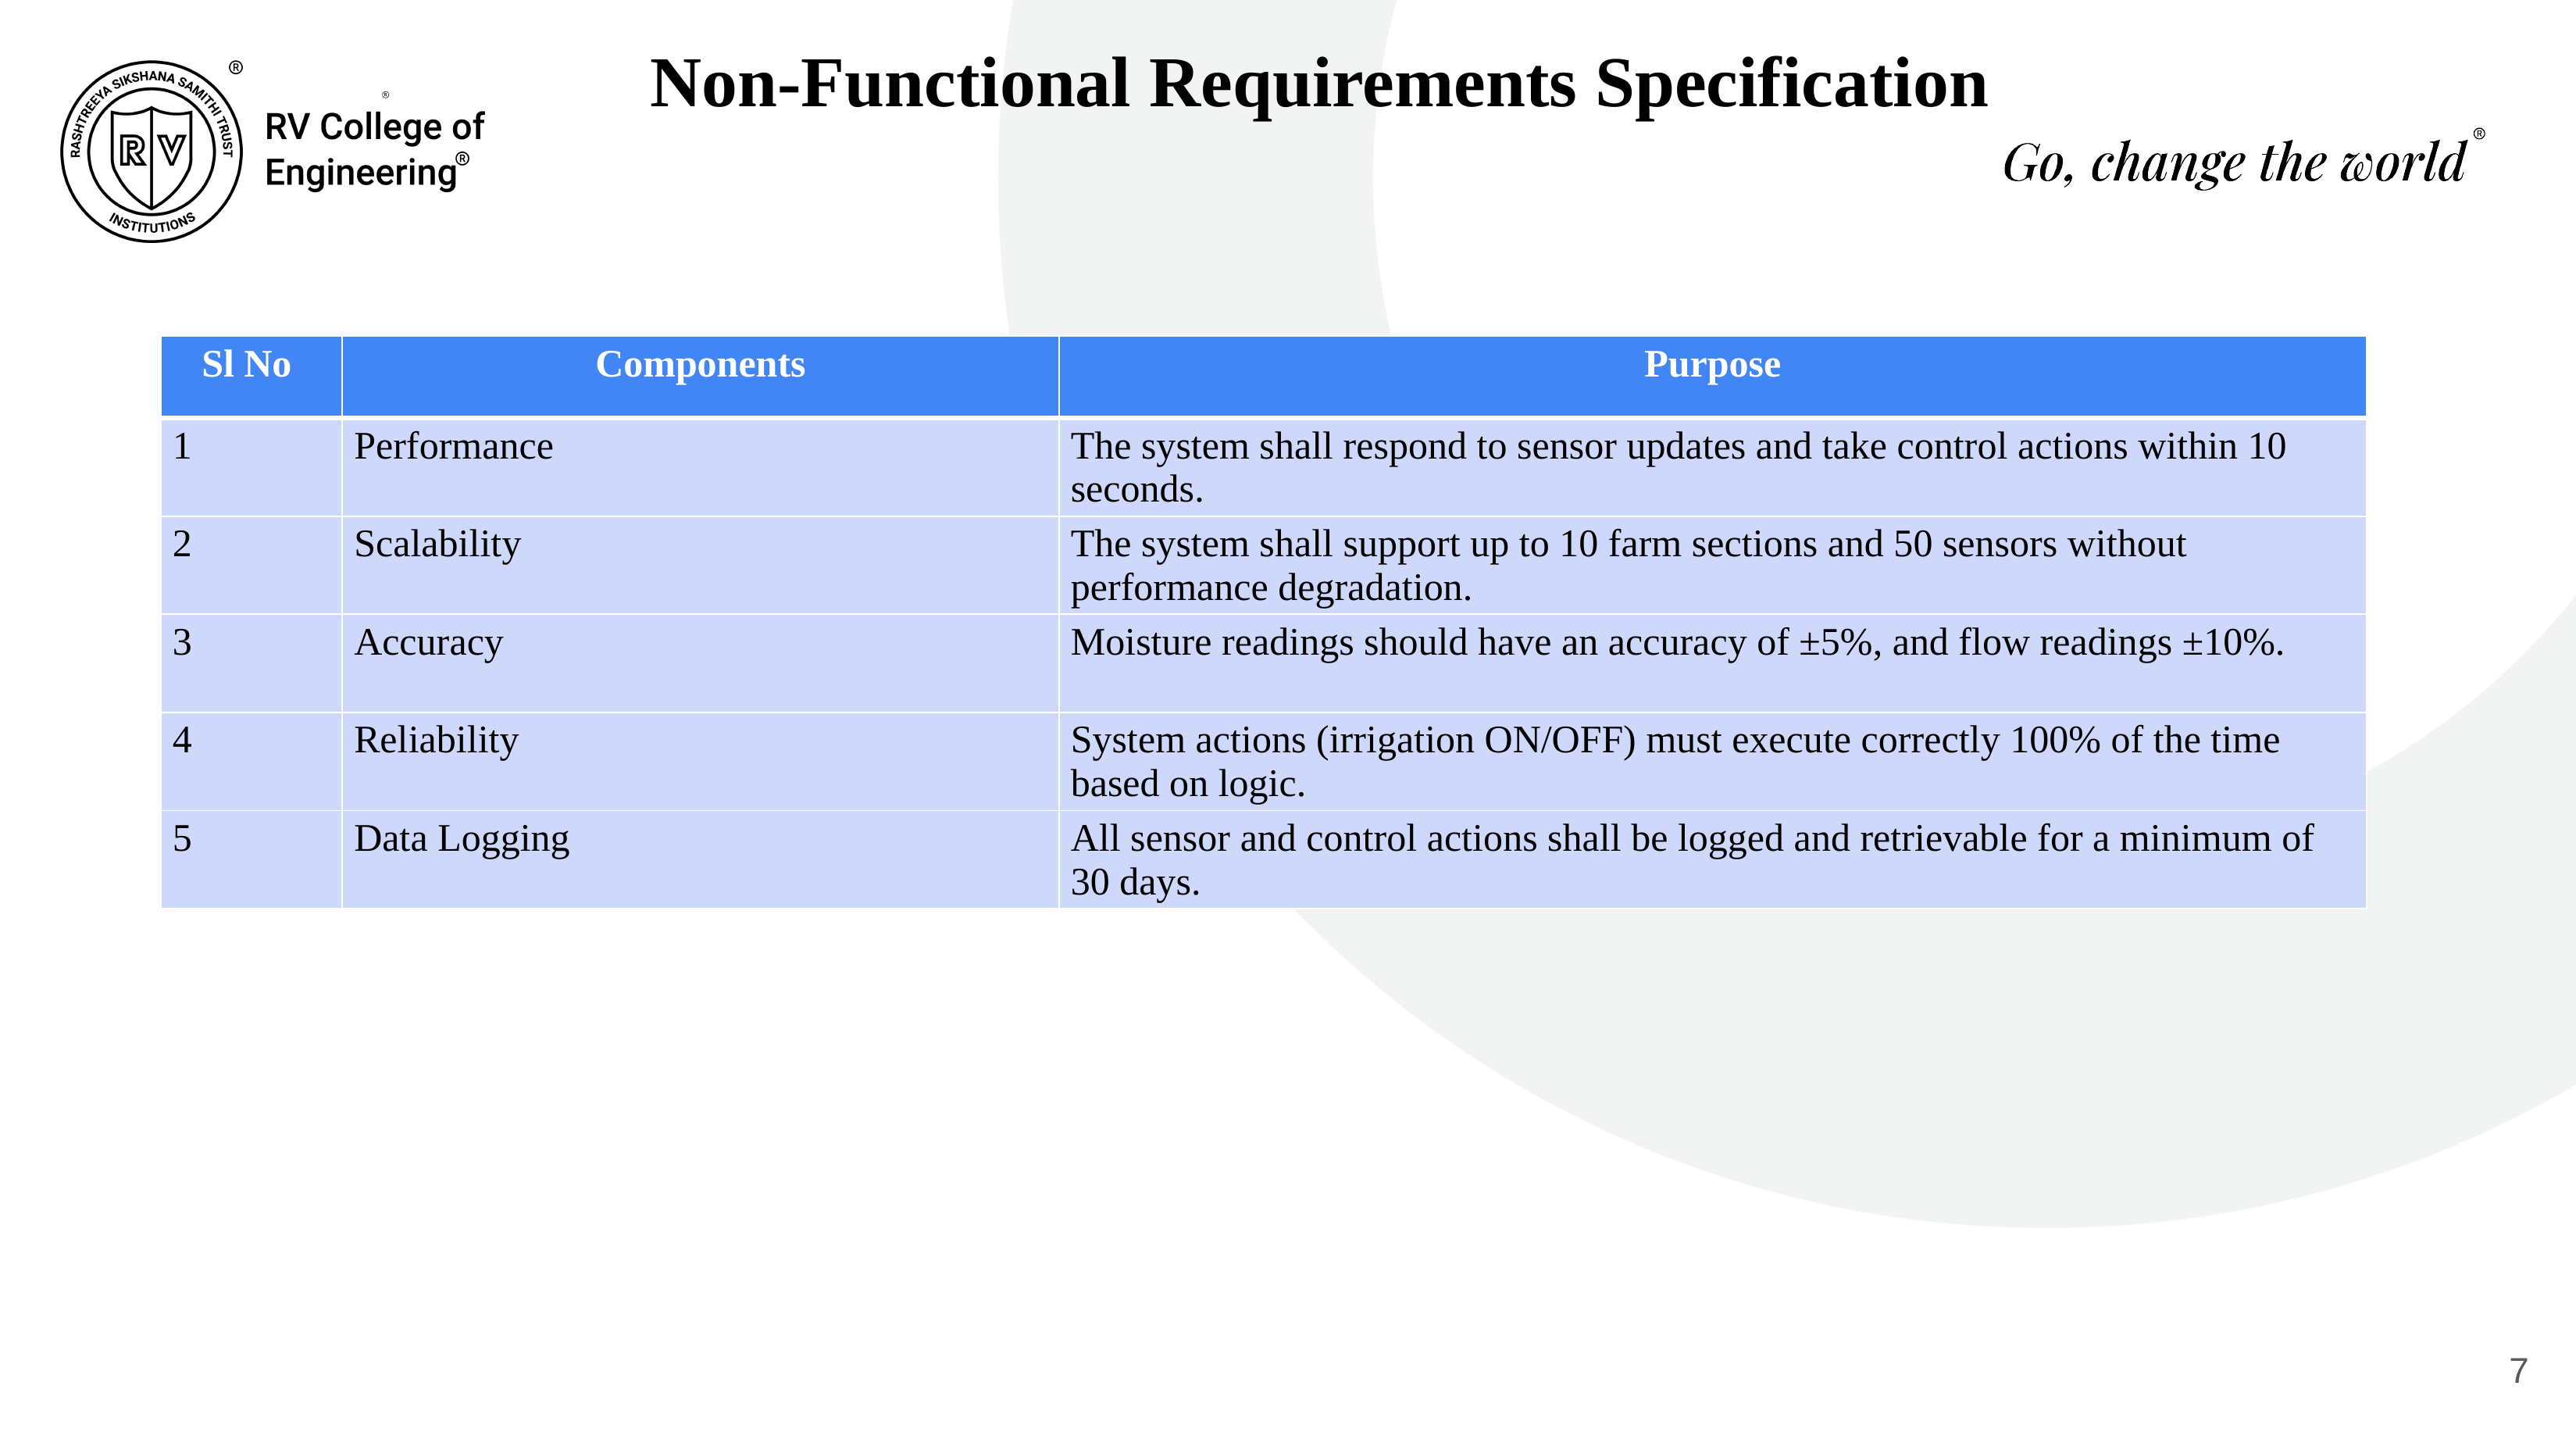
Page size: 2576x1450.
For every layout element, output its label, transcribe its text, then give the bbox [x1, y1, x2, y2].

table_header Sl No [162, 337, 341, 416]
table_cell All sensor and control actions shall be logged and retrievable for a minimum of 30 days. [1060, 811, 2366, 908]
table_cell Scalability [343, 517, 1058, 613]
table_cell Data Logging [343, 811, 1058, 908]
table_header Purpose [1060, 337, 2366, 416]
table_cell The system shall support up to 10 farm sections and 50 sensors without performance degradation. [1060, 517, 2366, 613]
table_cell 1 [162, 420, 341, 516]
table_cell Performance [343, 420, 1058, 516]
table_cell Reliability [343, 713, 1058, 810]
text_box Non-Functional Requirements Specification [648, 37, 2011, 119]
table_cell Accuracy [343, 615, 1058, 712]
table_header Components [343, 337, 1058, 416]
table_cell 3 [162, 615, 341, 712]
table_cell 5 [162, 811, 341, 908]
picture [0, 0, 2576, 1450]
table_cell 2 [162, 517, 341, 613]
table_cell Moisture readings should have an accuracy of ±5%, and flow readings ±10%. [1060, 615, 2366, 712]
table_cell 4 [162, 713, 341, 810]
table_cell The system shall respond to sensor updates and take control actions within 10 seconds. [1060, 420, 2366, 516]
slide_number <number> [2386, 1313, 2541, 1425]
table_cell System actions (irrigation ON/OFF) must execute correctly 100% of the time based on logic. [1060, 713, 2366, 810]
